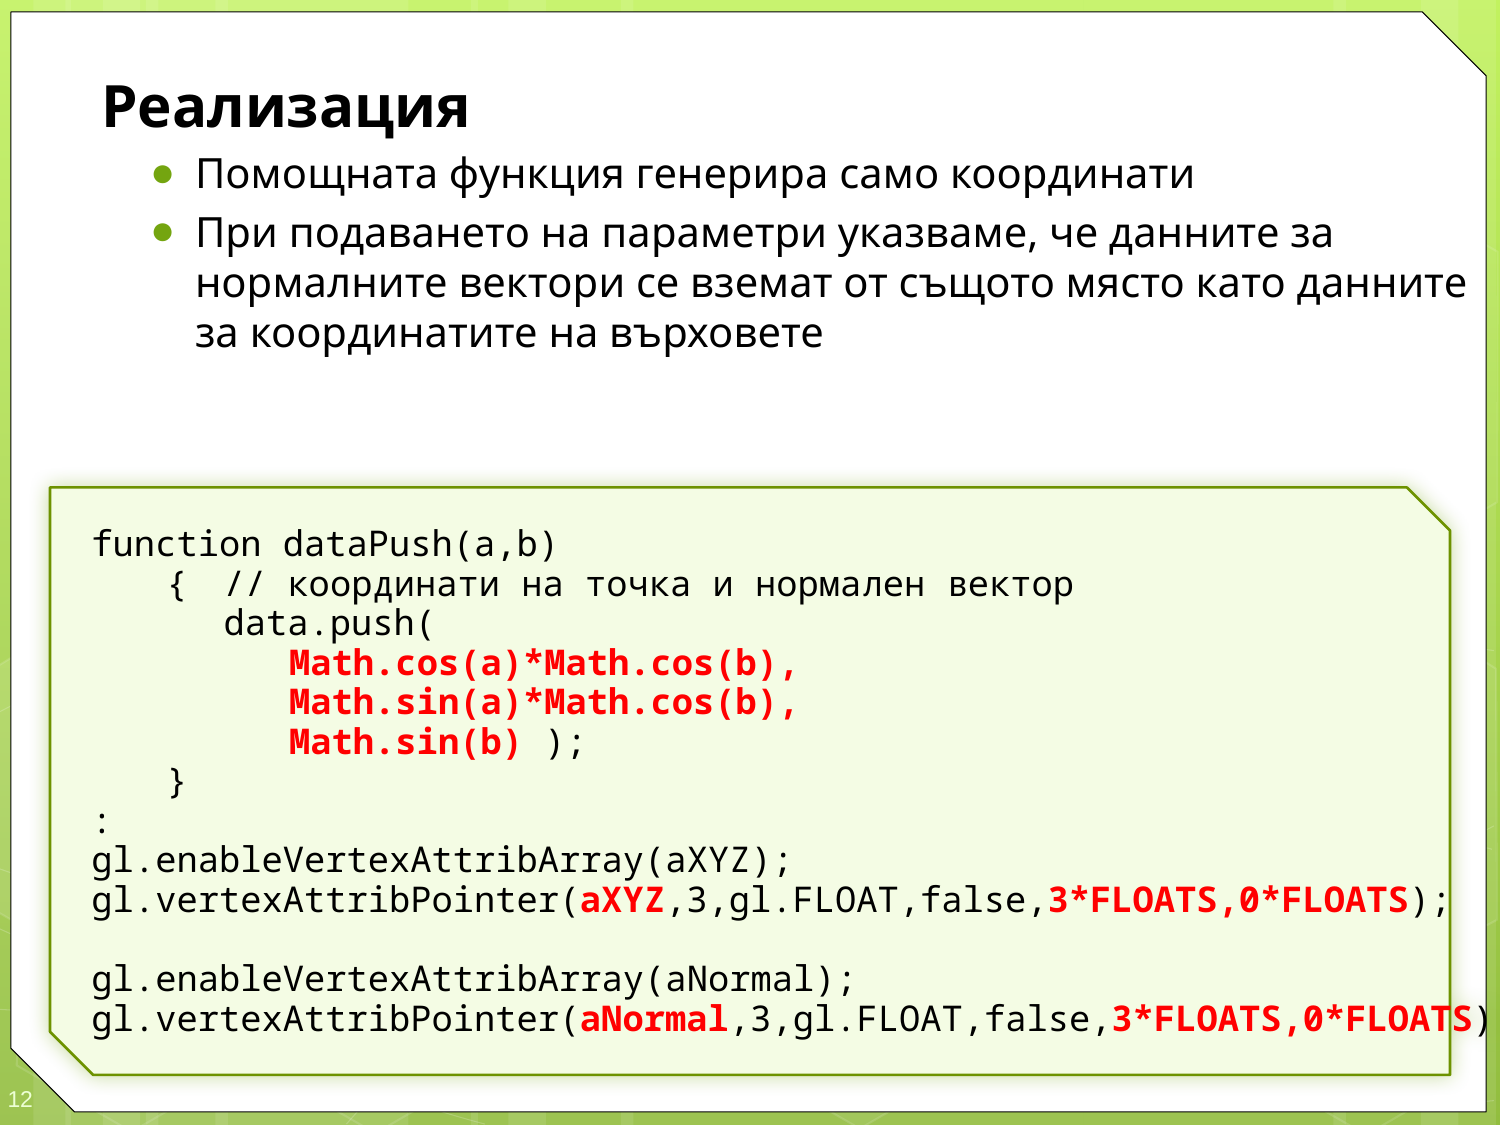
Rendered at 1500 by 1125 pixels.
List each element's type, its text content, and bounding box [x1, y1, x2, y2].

text_box function dataPush(a,b) { // координати на точка и нормален вектор data.push( Math.cos(a)*Math.cos(b), Math.sin(a)*Math.cos(b), Math.sin(b) ); } : gl.enableVertexAttribArray(aXYZ); gl.vertexAttribPointer(aXYZ,3,gl.FLOAT,false,3*FLOATS,0*FLOATS); gl.enableVertexAttribArray(aNormal); gl.vertexAttribPointer(aNormal,3,gl.FLOAT,false,3*FLOATS,0*FLOATS); [48, 486, 1452, 1077]
list Реализация Помощната функция генерира само координати При подаването на параметри указваме, че данните за нормалните вектори се вземат от същото място като данните за координатите на върховете [75, 61, 1488, 1113]
